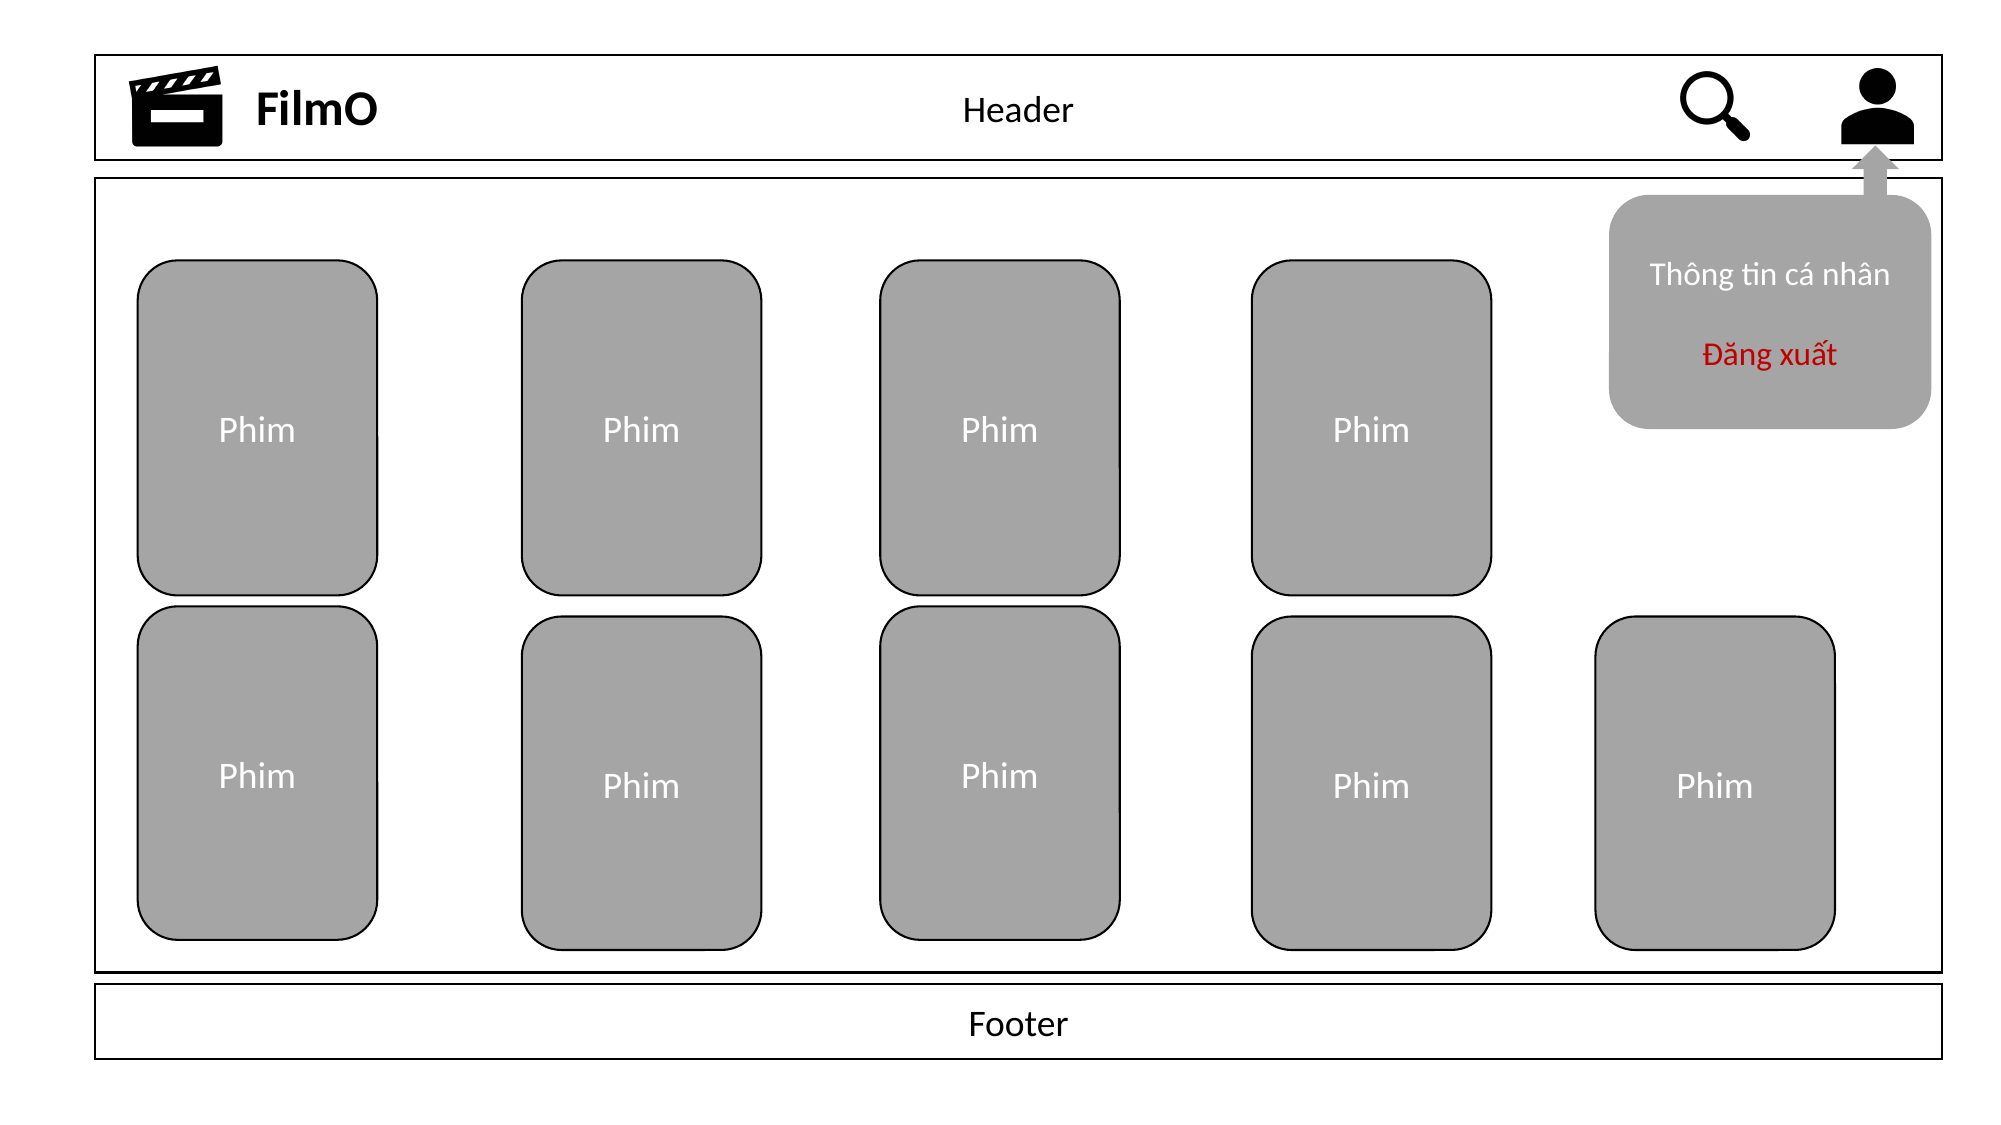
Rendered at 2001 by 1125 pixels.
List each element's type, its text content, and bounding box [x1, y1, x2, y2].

text_box Phim [1250, 259, 1493, 597]
text_box Phim [136, 605, 379, 941]
text_box [82, 41, 1960, 1072]
text_box Phim [879, 259, 1121, 597]
picture [1824, 53, 1931, 159]
text_box [1851, 159, 1900, 208]
picture [1673, 64, 1757, 148]
text_box FilmO [241, 68, 612, 143]
text_box Thông tin cá nhân Đăng xuất [1608, 194, 1932, 430]
text_box Phim [520, 615, 763, 952]
text_box Header [1890, 54, 1943, 161]
picture [122, 53, 229, 159]
text_box Phim [136, 259, 379, 597]
text_box Phim [879, 605, 1121, 941]
text_box [94, 177, 1943, 974]
text_box Phim [1594, 615, 1837, 952]
text_box Phim [520, 259, 763, 597]
text_box Phim [1250, 615, 1493, 952]
text_box Header [94, 54, 1860, 161]
text_box Footer [94, 983, 1943, 1060]
